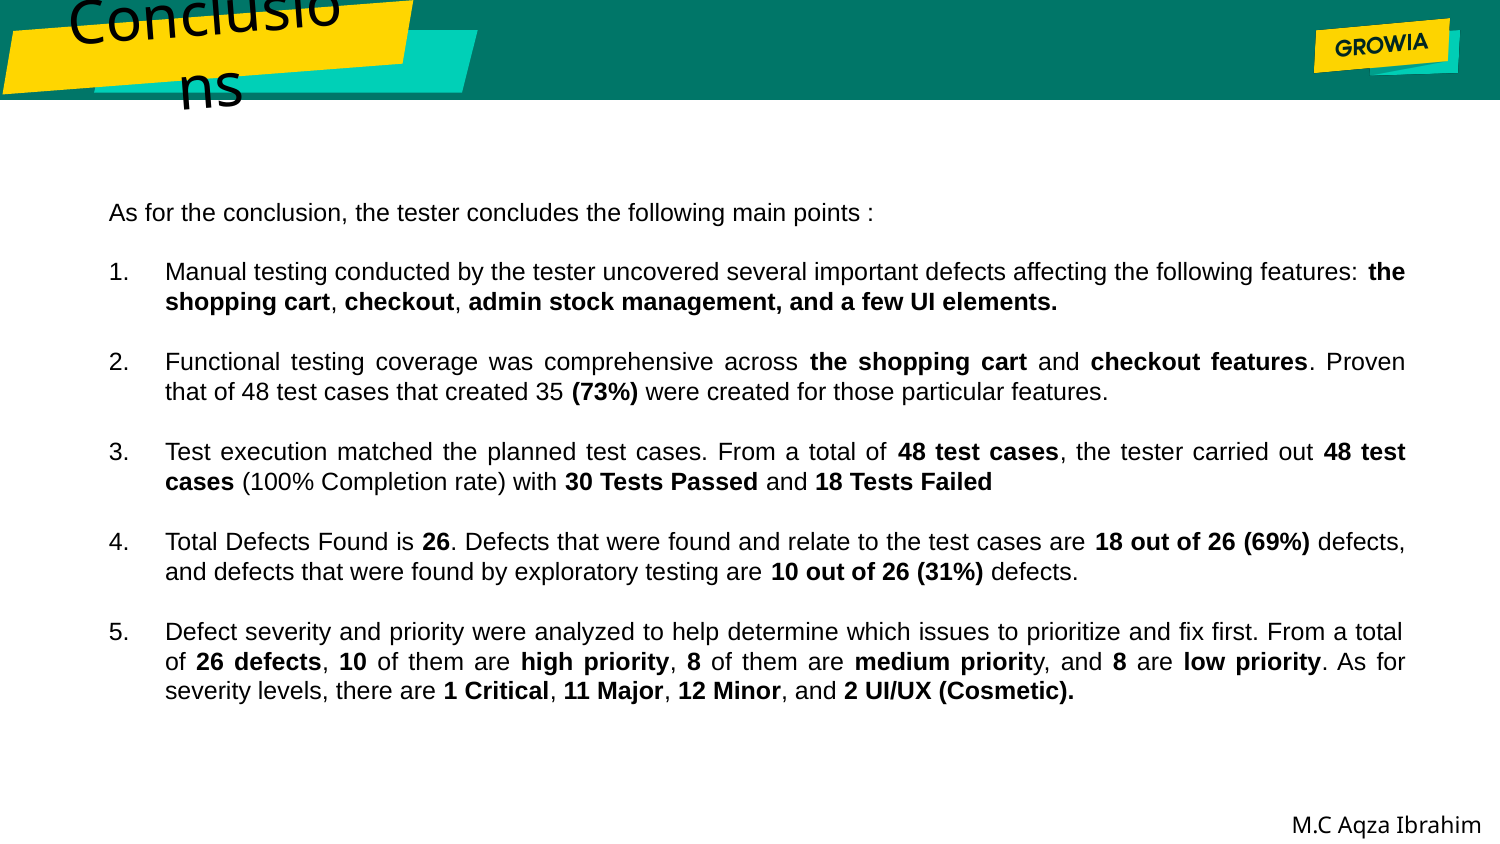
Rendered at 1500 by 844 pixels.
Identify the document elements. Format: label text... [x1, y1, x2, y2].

picture [1310, 18, 1464, 81]
text_box As for the conclusion, the tester concludes the following main points : Manual testing conducted by the tester uncovered several important defects affecting the following features: the shopping cart, checkout, admin stock management, and a few UI elements. Functional testing coverage was comprehensive across the shopping cart and checkout features. Proven that of 48 test cases that created 35 (73%) were created for those particular features. Test execution matched the planned test cases. From a total of 48 test cases, the tester carried out 48 test cases (100% Completion rate) with 30 Tests Passed and 18 Tests Failed Total Defects Found is 26. Defects that were found and relate to the test cases are 18 out of 26 (69%) defects, and defects that were found by exploratory testing are 10 out of 26 (31%) defects. Defect severity and priority were analyzed to help determine which issues to prioritize and fix first. From a total of 26 defects, 10 of them are high priority, 8 of them are medium priority, and 8 are low priority. As for severity levels, there are 1 Critical, 11 Major, 12 Minor, and 2 UI/UX (Cosmetic). [94, 188, 1421, 818]
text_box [0, 0, 478, 95]
text_box M.C Aqza Ibrahim [1159, 803, 1500, 844]
text_box [480, 0, 1500, 99]
